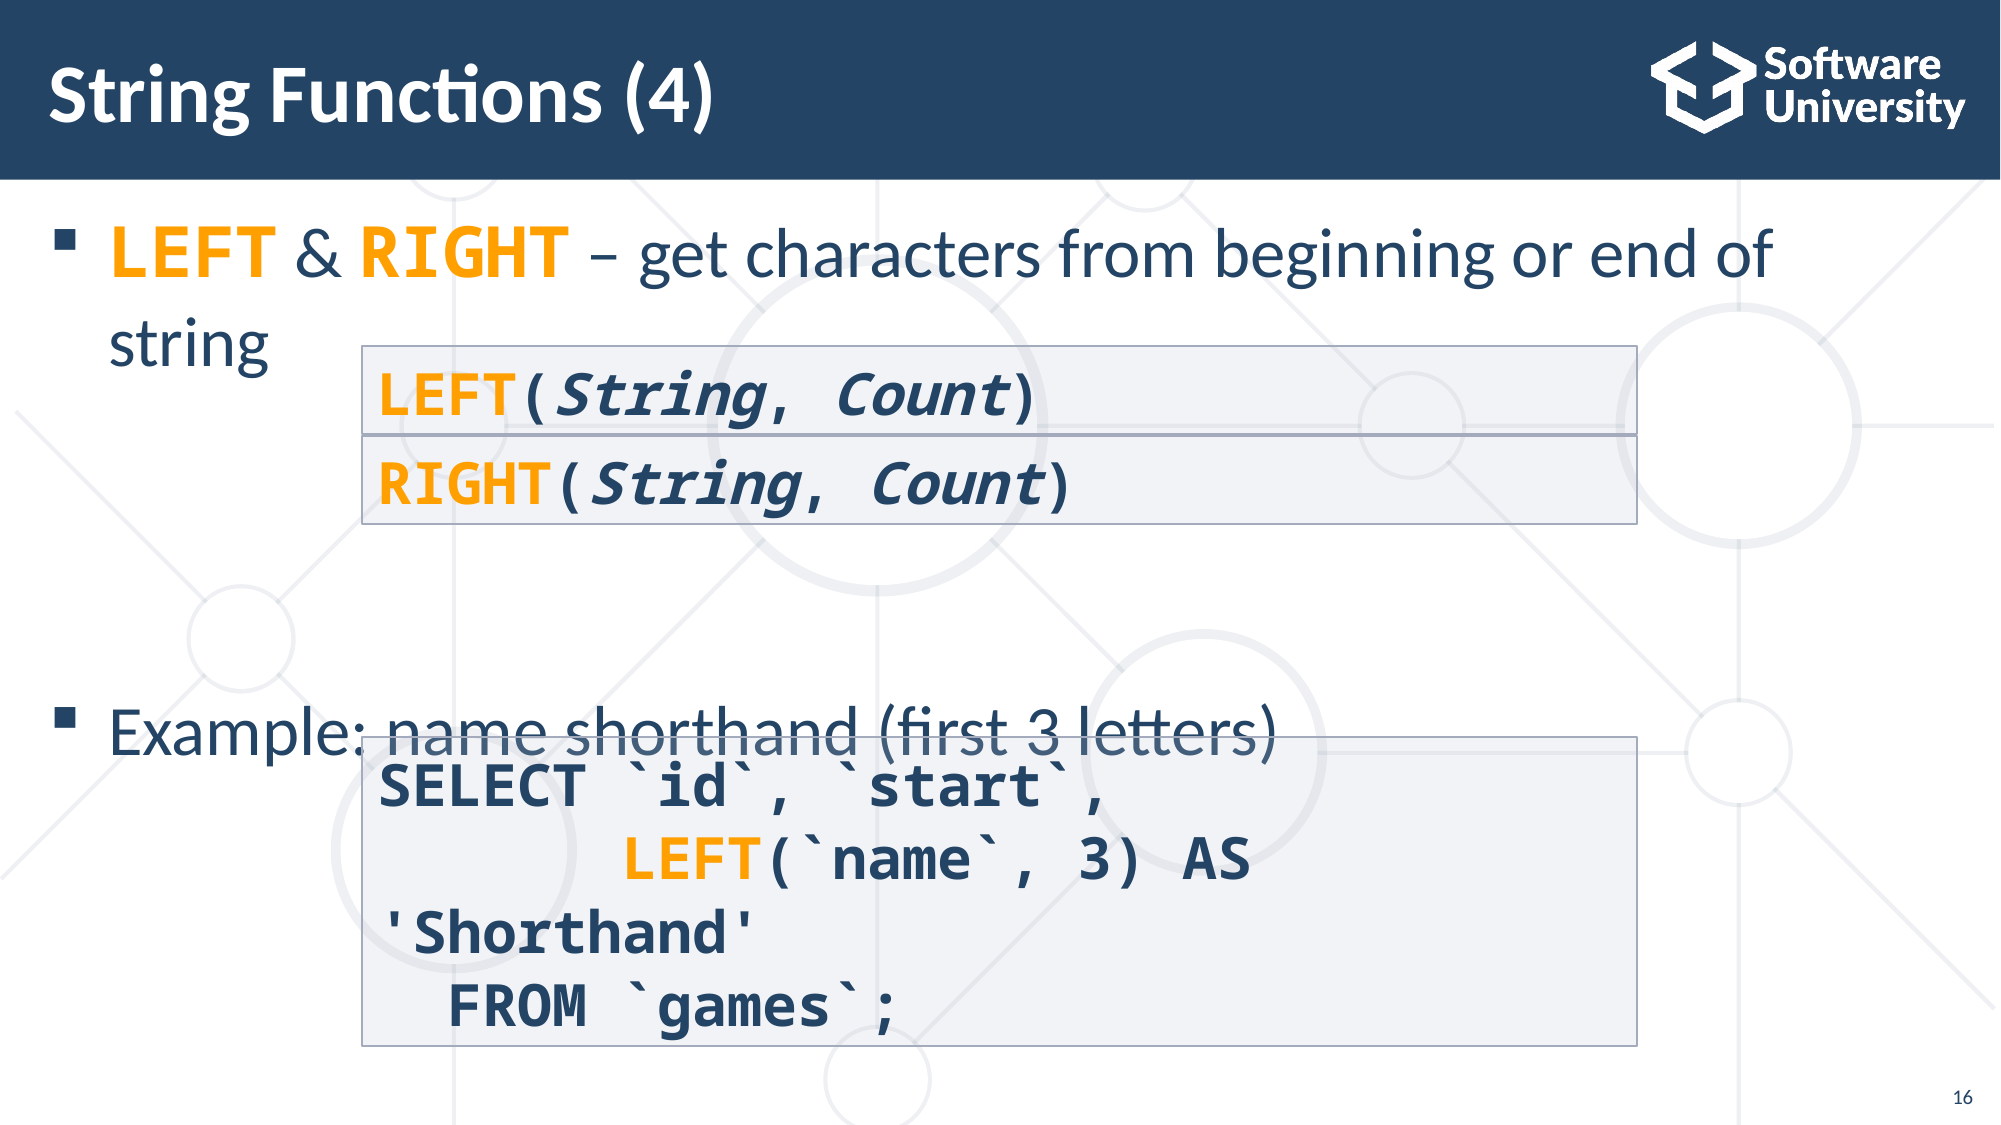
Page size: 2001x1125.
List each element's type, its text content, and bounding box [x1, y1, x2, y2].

picture [1651, 41, 1966, 134]
title String Functions (4) [31, 16, 1625, 162]
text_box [362, 345, 1638, 526]
list LEFT & RIGHT – get characters from beginning or end of string Example: name shorthand (first 3 letters) [31, 196, 1970, 1104]
text_box SELECT `id`, `start`, LEFT(`name`, 3) AS 'Shorthand' FROM `games`; [362, 737, 1638, 1046]
slide_number 16 [1927, 1067, 1989, 1117]
